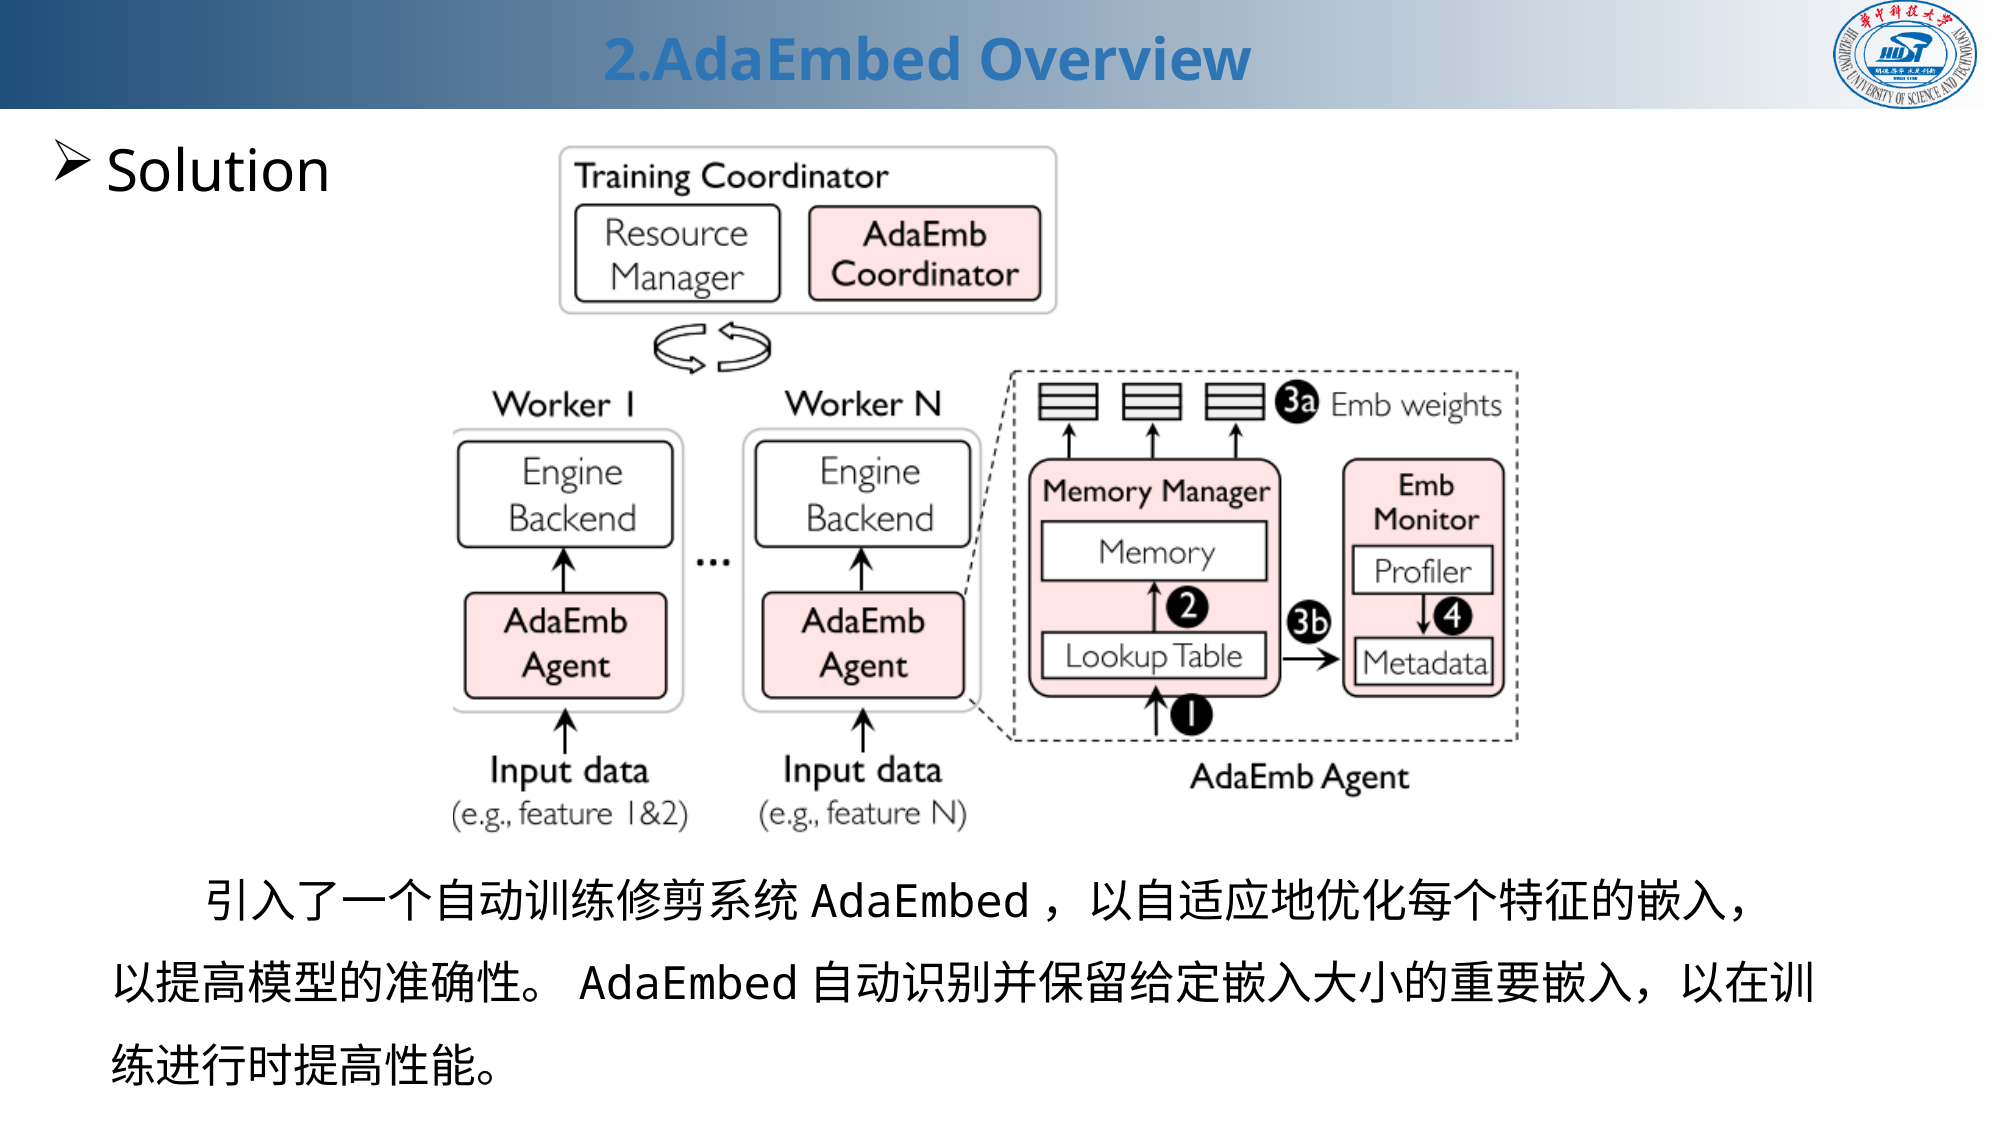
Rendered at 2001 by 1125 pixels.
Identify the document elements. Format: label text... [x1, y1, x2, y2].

text_box Solution [34, 90, 596, 211]
picture [1833, 0, 1977, 109]
picture [453, 145, 1547, 837]
text_box 2.AdaEmbed Overview [588, 15, 1527, 100]
text_box 引入了一个自动训练修剪系统AdaEmbed，以自适应地优化每个特征的嵌入，以提高模型的准确性。AdaEmbed自动识别并保留给定嵌入大小的重要嵌入，以在训练进行时提高性能。 [95, 836, 1833, 1099]
